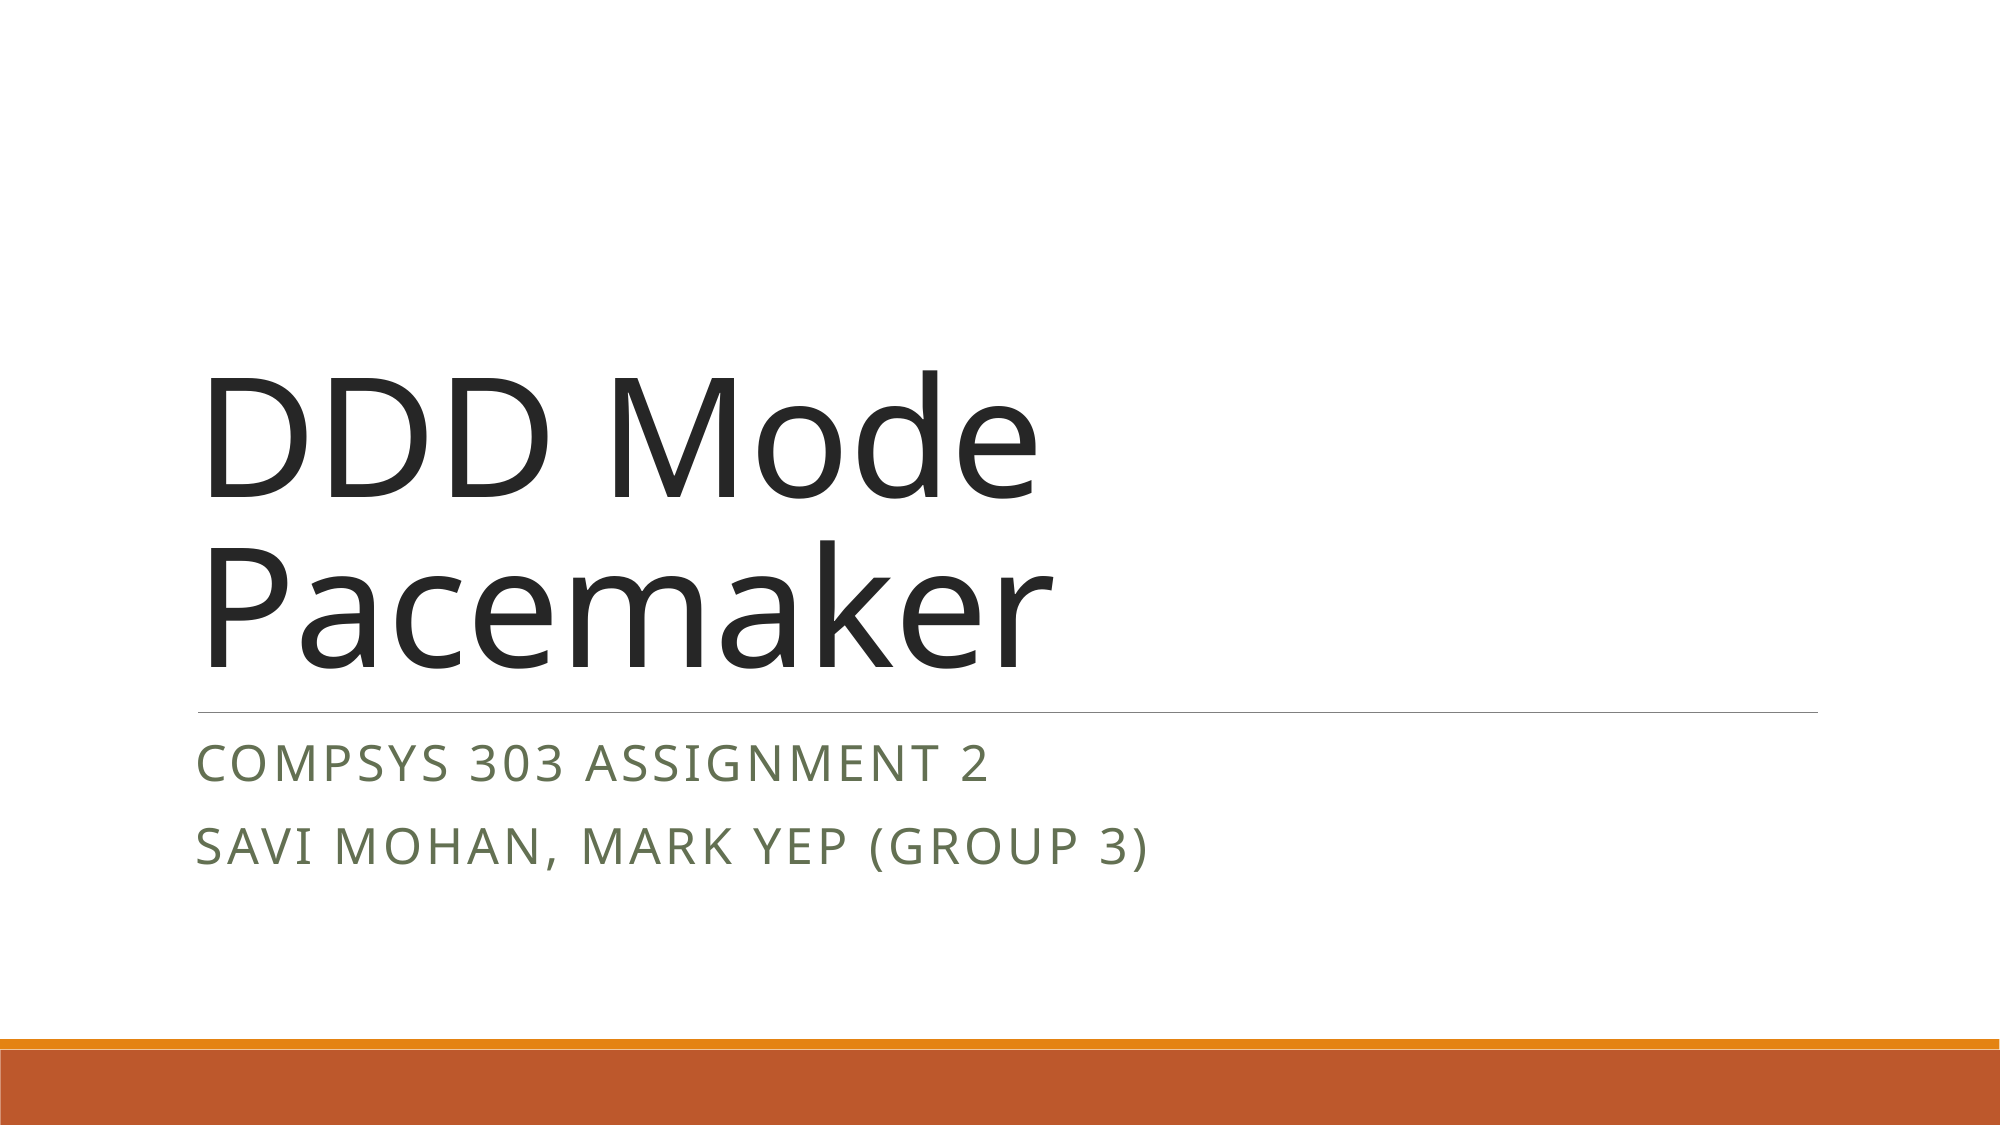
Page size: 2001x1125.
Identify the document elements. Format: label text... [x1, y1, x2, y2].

subtitle COMPSYS 303 Assignment 2 Savi Mohan, Mark Yep (Group 3) [180, 730, 1831, 919]
title DDD Mode Pacemaker [180, 124, 1830, 710]
